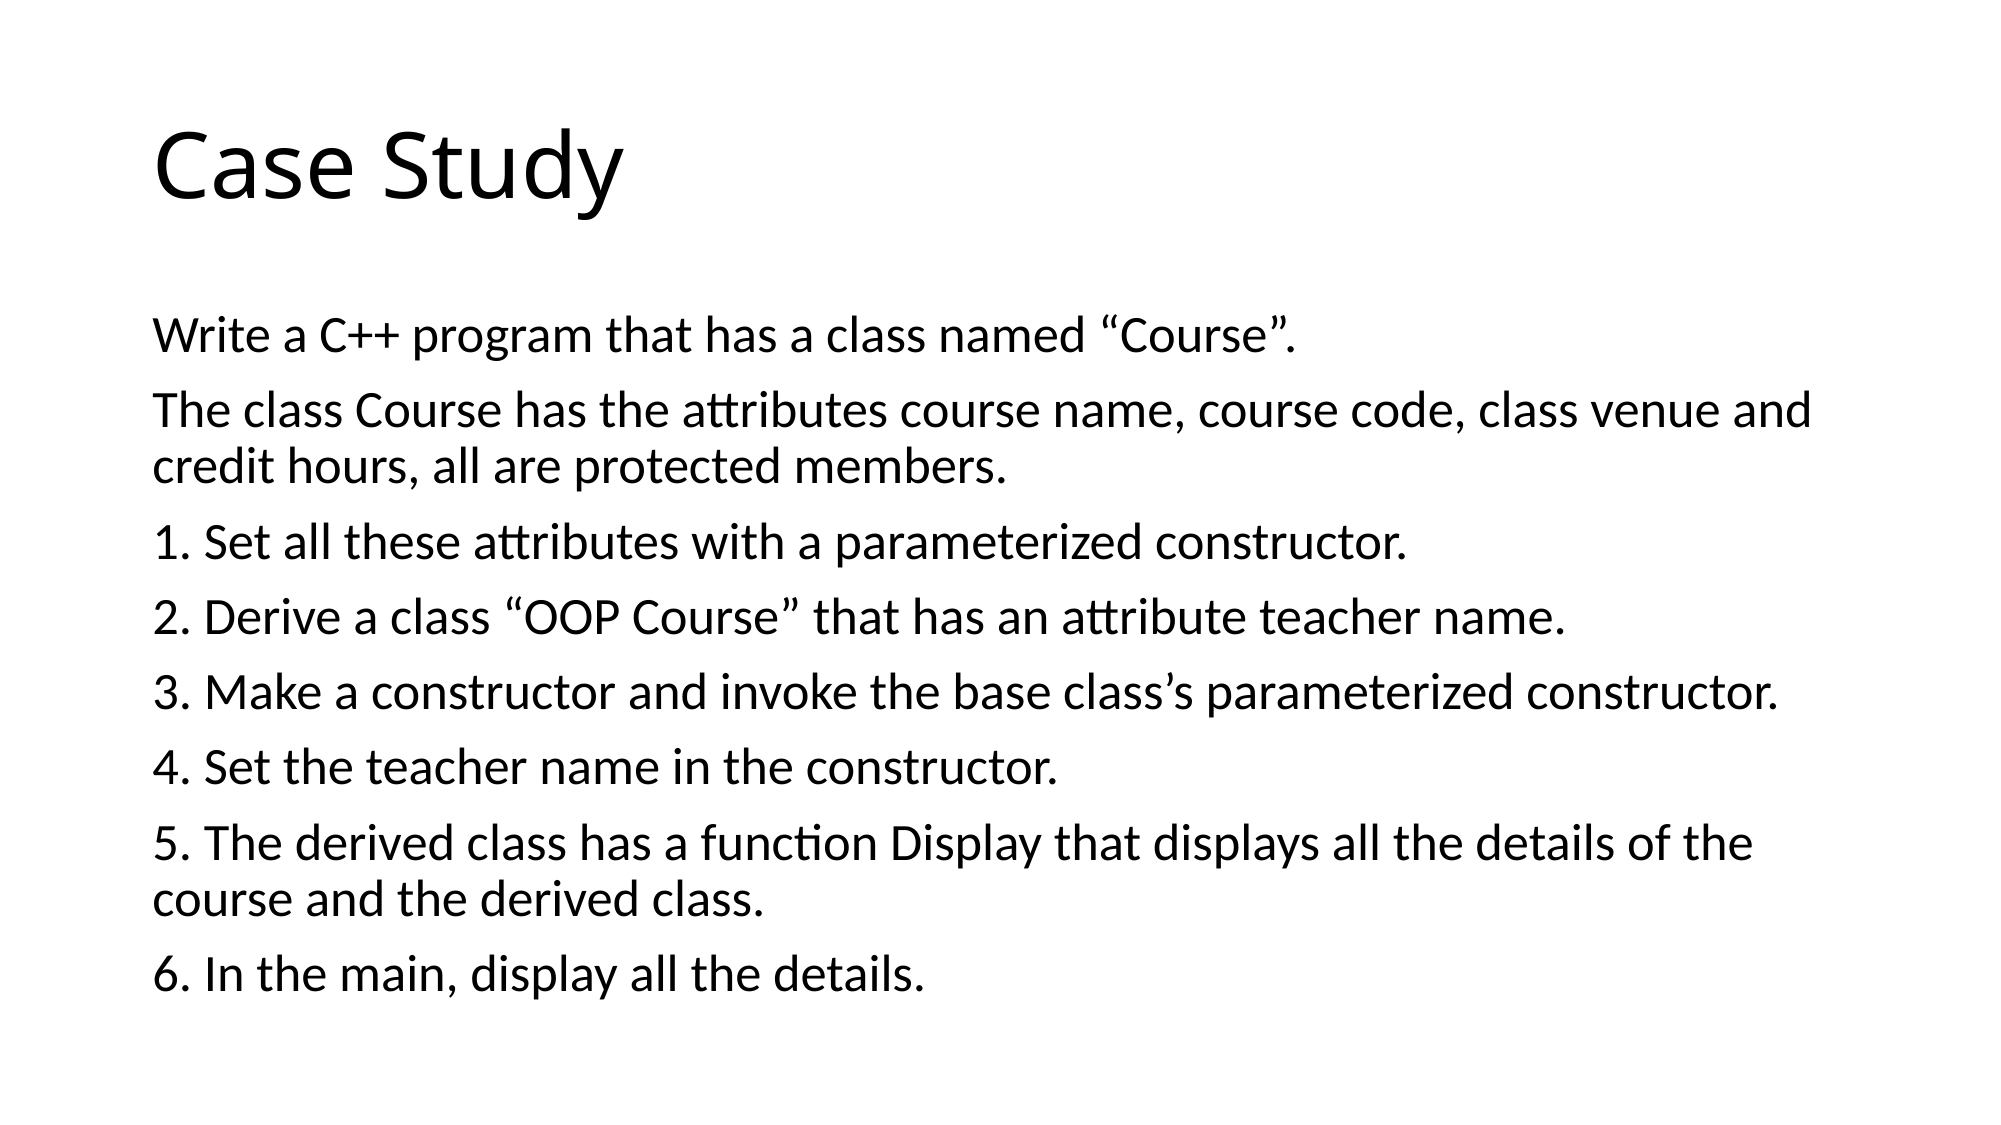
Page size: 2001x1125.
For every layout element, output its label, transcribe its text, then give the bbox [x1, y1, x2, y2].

title Case Study [137, 59, 1863, 278]
list Write a C++ program that has a class named “Course”. The class Course has the attributes course name, course code, class venue and credit hours, all are protected members. 1. Set all these attributes with a parameterized constructor. 2. Derive a class “OOP Course” that has an attribute teacher name. 3. Make a constructor and invoke the base class’s parameterized constructor. 4. Set the teacher name in the constructor. 5. The derived class has a function Display that displays all the details of the course and the derived class. 6. In the main, display all the details. [137, 299, 1863, 1014]
